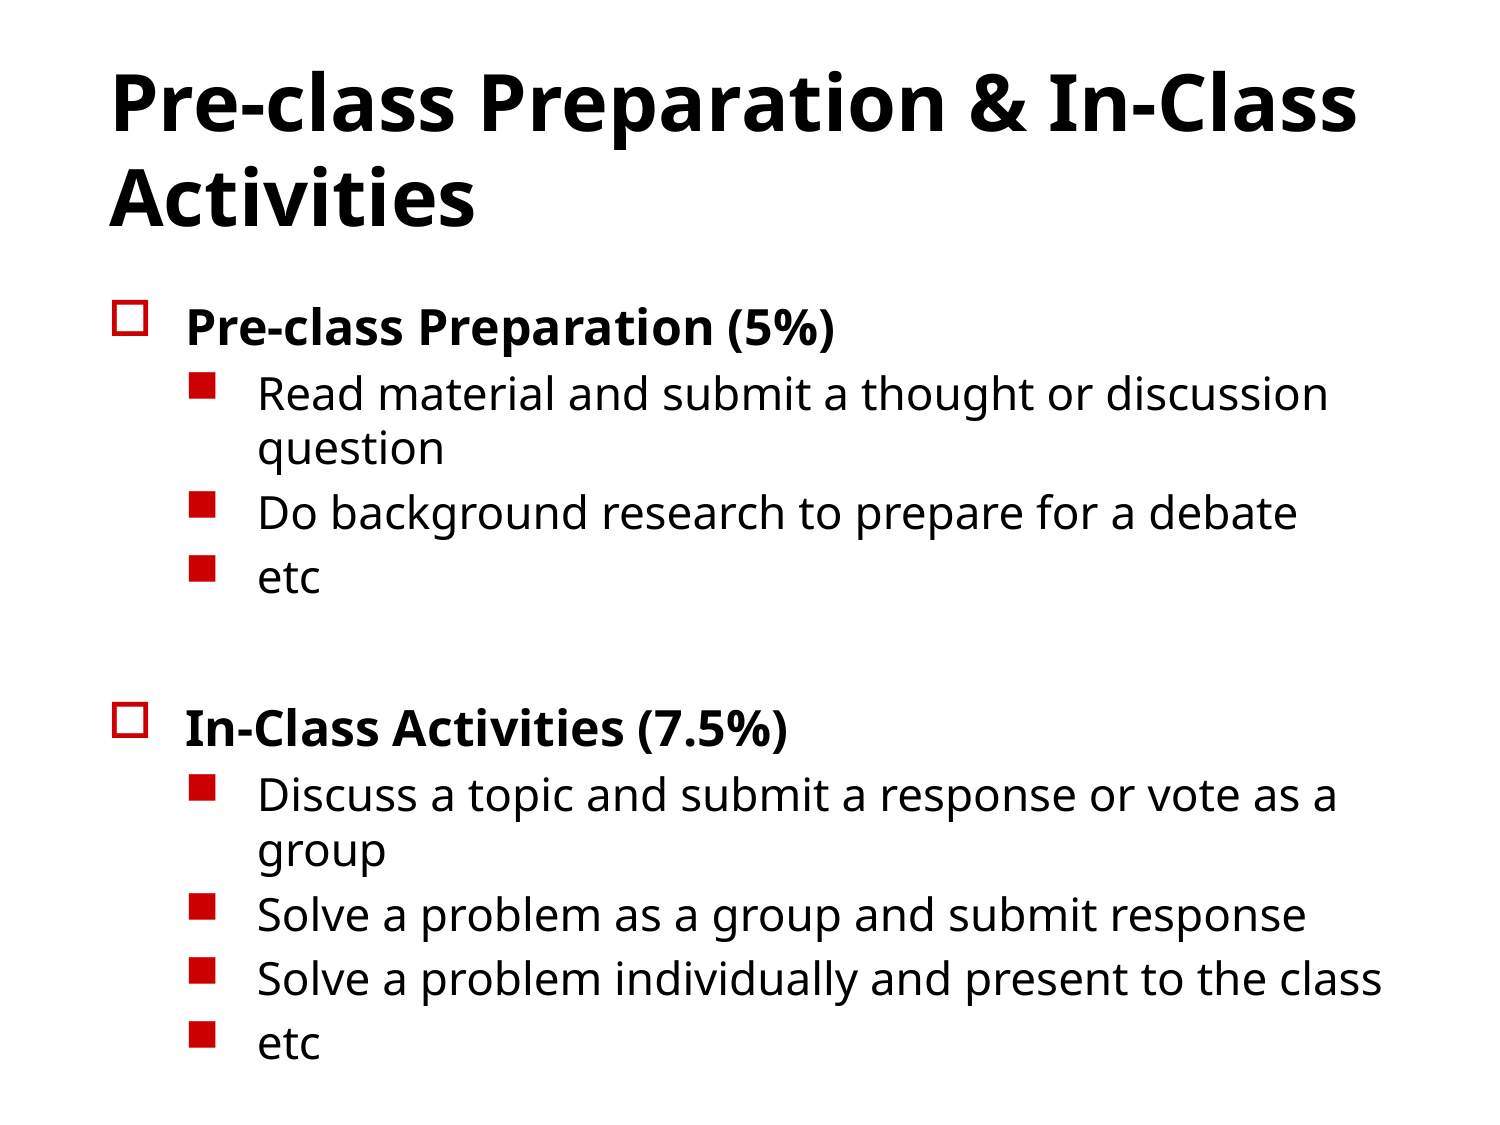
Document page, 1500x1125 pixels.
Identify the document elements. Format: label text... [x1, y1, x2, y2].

list Pre-class Preparation (5%) Read material and submit a thought or discussion question Do background research to prepare for a debate etc In-Class Activities (7.5%) Discuss a topic and submit a response or vote as a group Solve a problem as a group and submit response Solve a problem individually and present to the class etc [92, 287, 1406, 1094]
title Pre-class Preparation & In-Class Activities [93, 49, 1407, 250]
